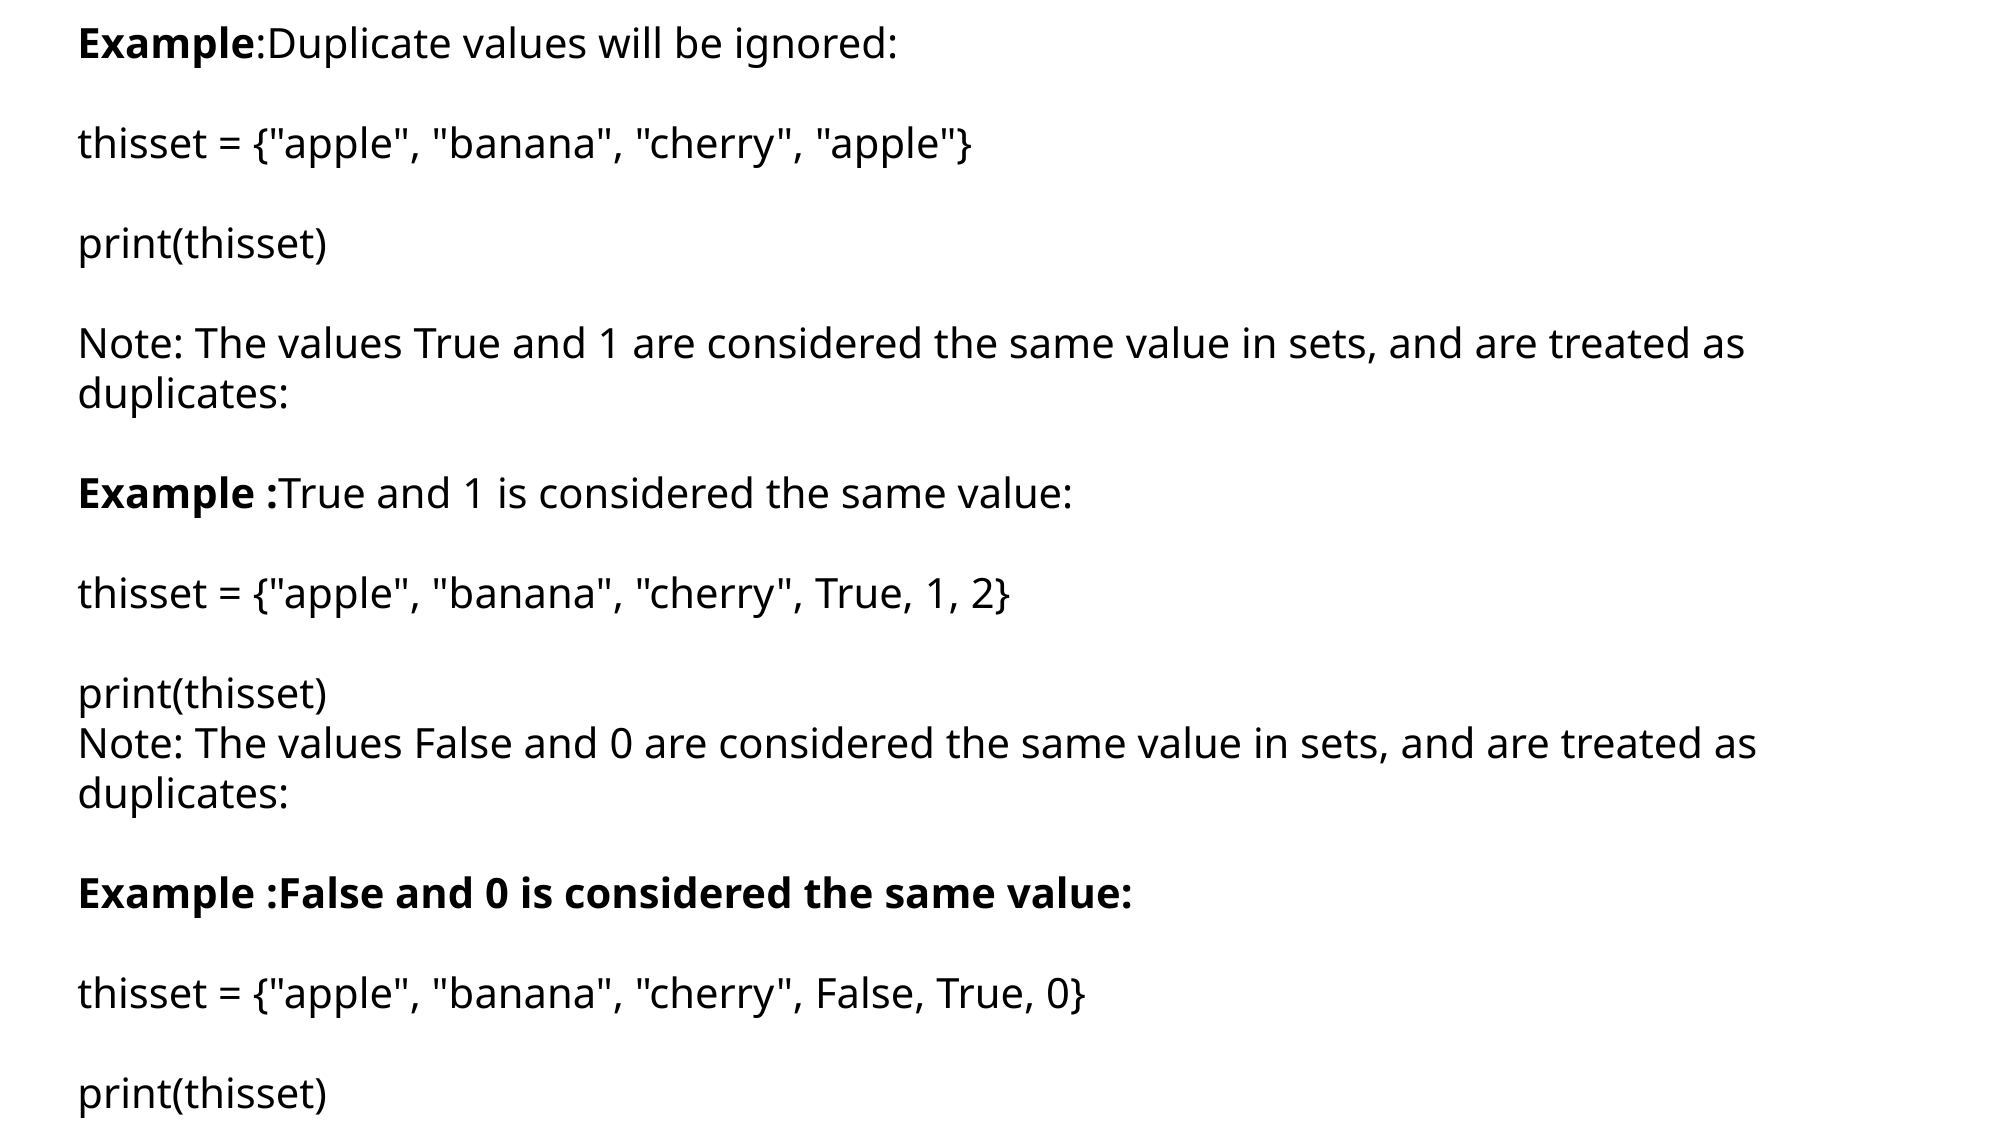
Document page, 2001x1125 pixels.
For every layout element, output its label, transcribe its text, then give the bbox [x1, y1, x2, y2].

text_box Example:Duplicate values will be ignored: thisset = {"apple", "banana", "cherry", "apple"} print(thisset) Note: The values True and 1 are considered the same value in sets, and are treated as duplicates: Example :True and 1 is considered the same value: thisset = {"apple", "banana", "cherry", True, 1, 2} print(thisset) Note: The values False and 0 are considered the same value in sets, and are treated as duplicates: Example :False and 0 is considered the same value: thisset = {"apple", "banana", "cherry", False, True, 0} print(thisset) [62, 9, 1917, 1125]
